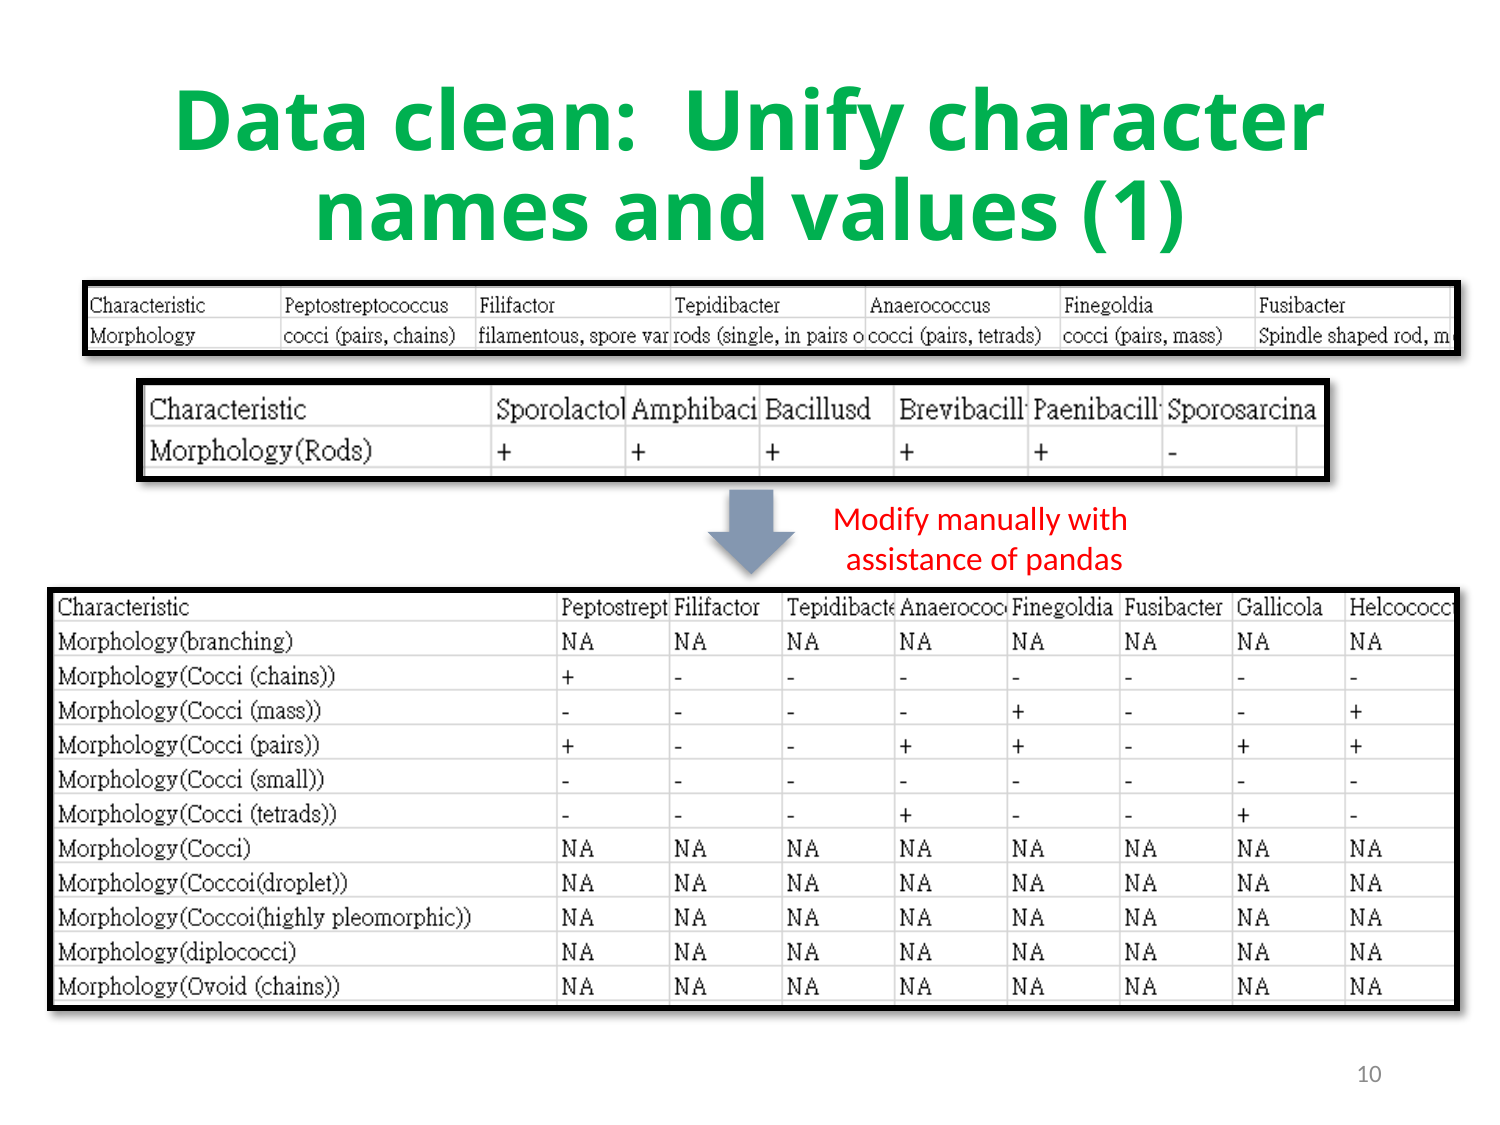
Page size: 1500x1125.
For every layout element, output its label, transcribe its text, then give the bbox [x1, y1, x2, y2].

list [87, 286, 1455, 350]
title Data clean: Unify character names and values (1) [103, 59, 1397, 278]
text_box Modify manually with assistance of pandas [818, 489, 1144, 585]
picture [53, 592, 1455, 1006]
text_box [848, 531, 879, 592]
picture [142, 384, 1324, 476]
slide_number 10 [1059, 1042, 1397, 1103]
text_box [704, 488, 798, 576]
